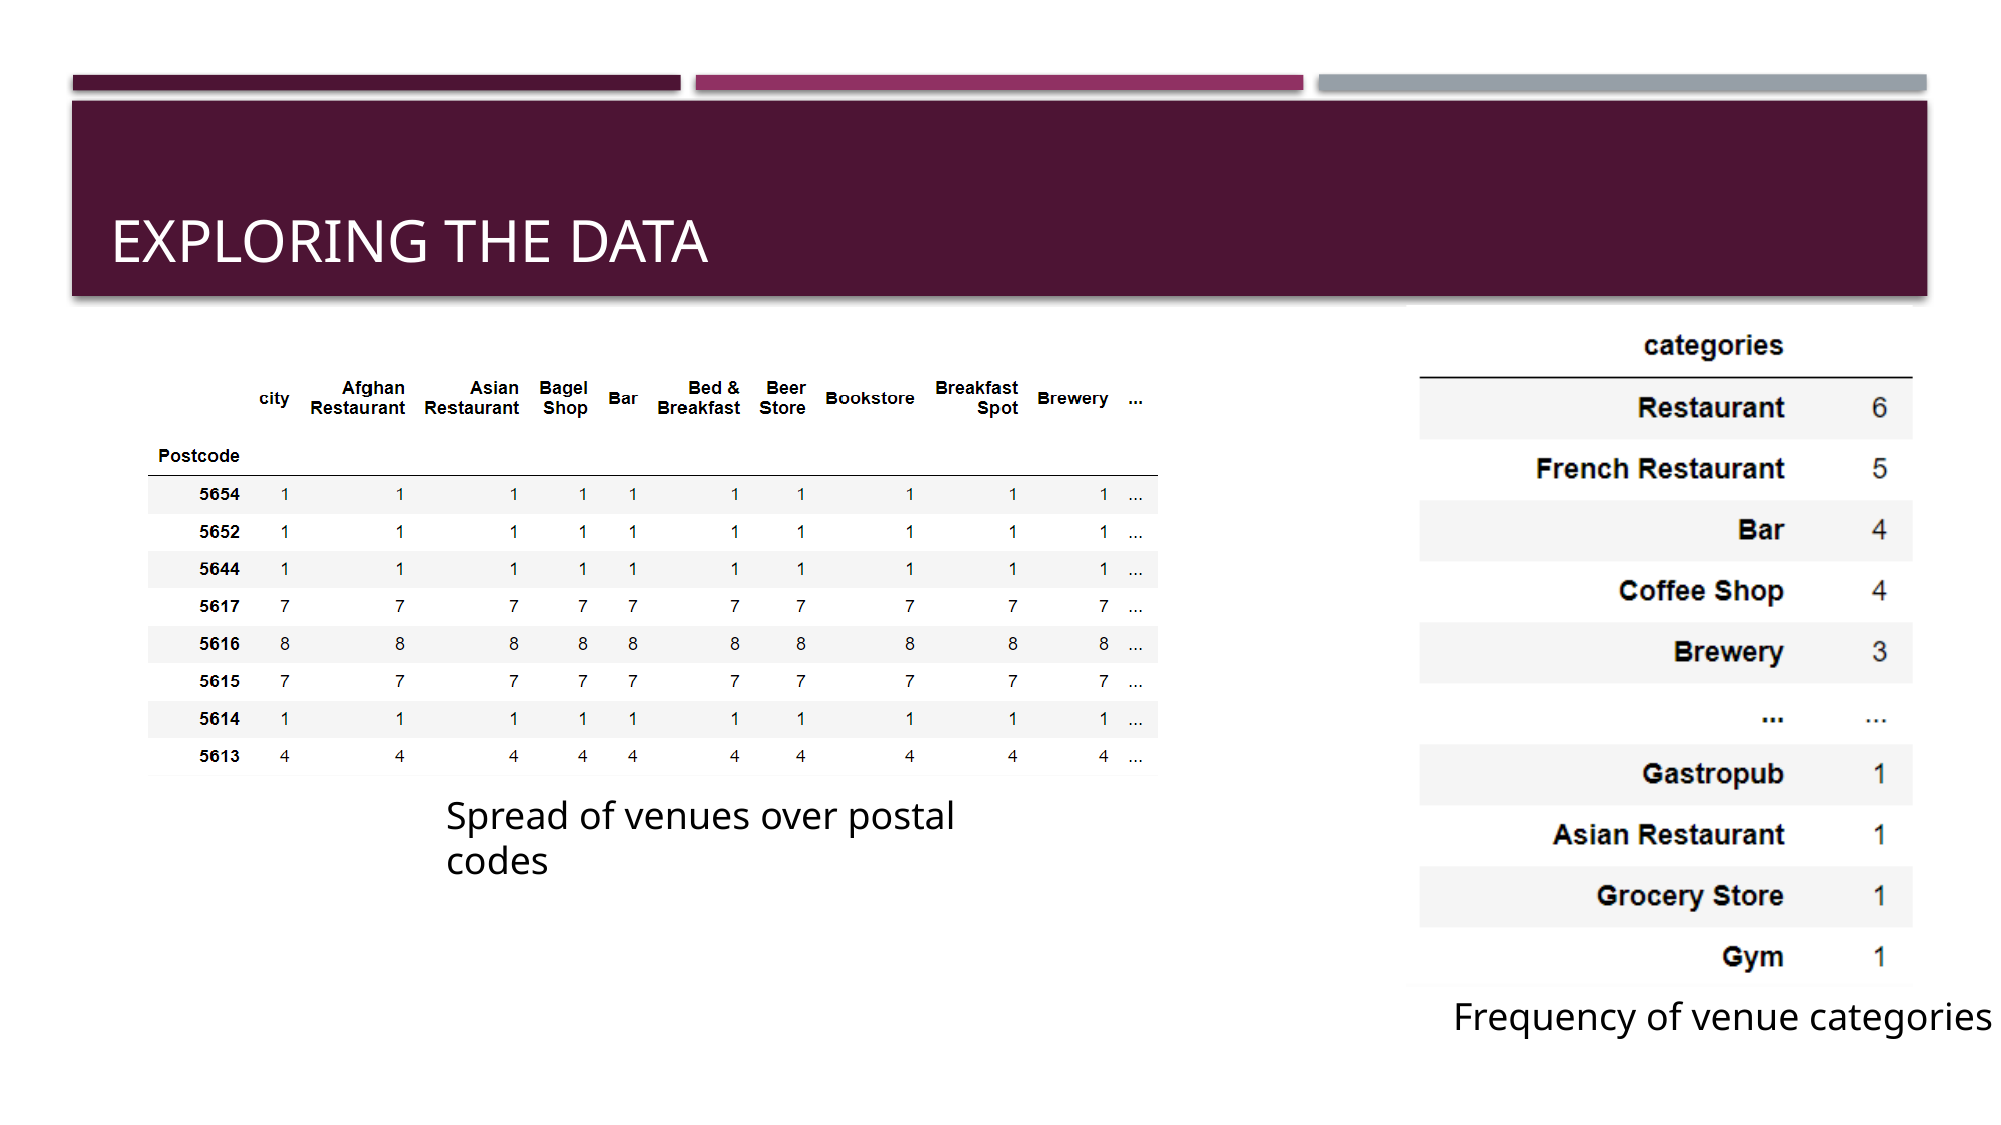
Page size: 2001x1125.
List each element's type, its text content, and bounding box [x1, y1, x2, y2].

picture [1405, 304, 1914, 988]
text_box Spread of venues over postal codes [431, 786, 1015, 890]
title Exploring the data [95, 115, 1905, 282]
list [134, 372, 1158, 777]
text_box Frequency of venue categories [1438, 985, 2000, 1045]
